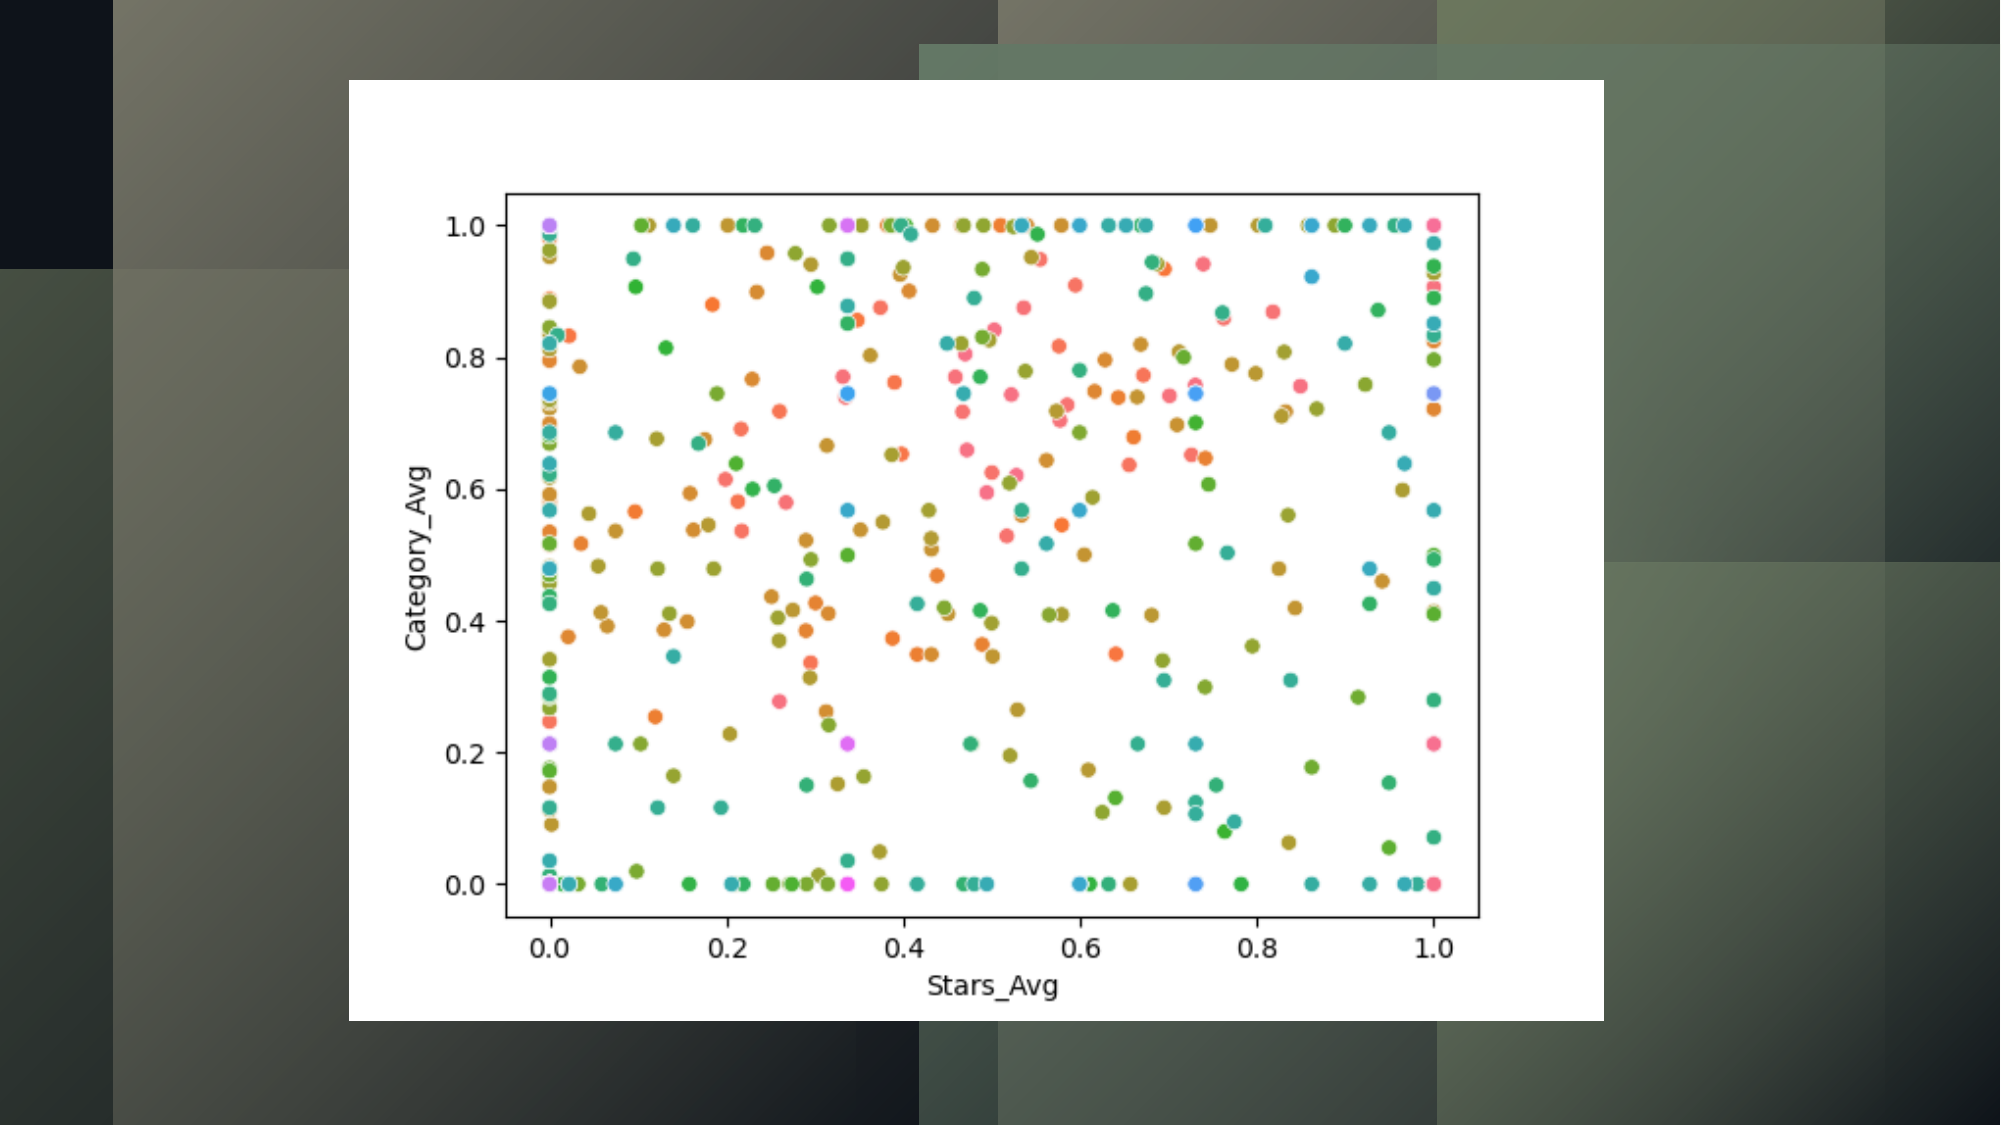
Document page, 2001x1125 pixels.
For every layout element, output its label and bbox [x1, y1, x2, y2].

picture [349, 80, 1604, 1021]
